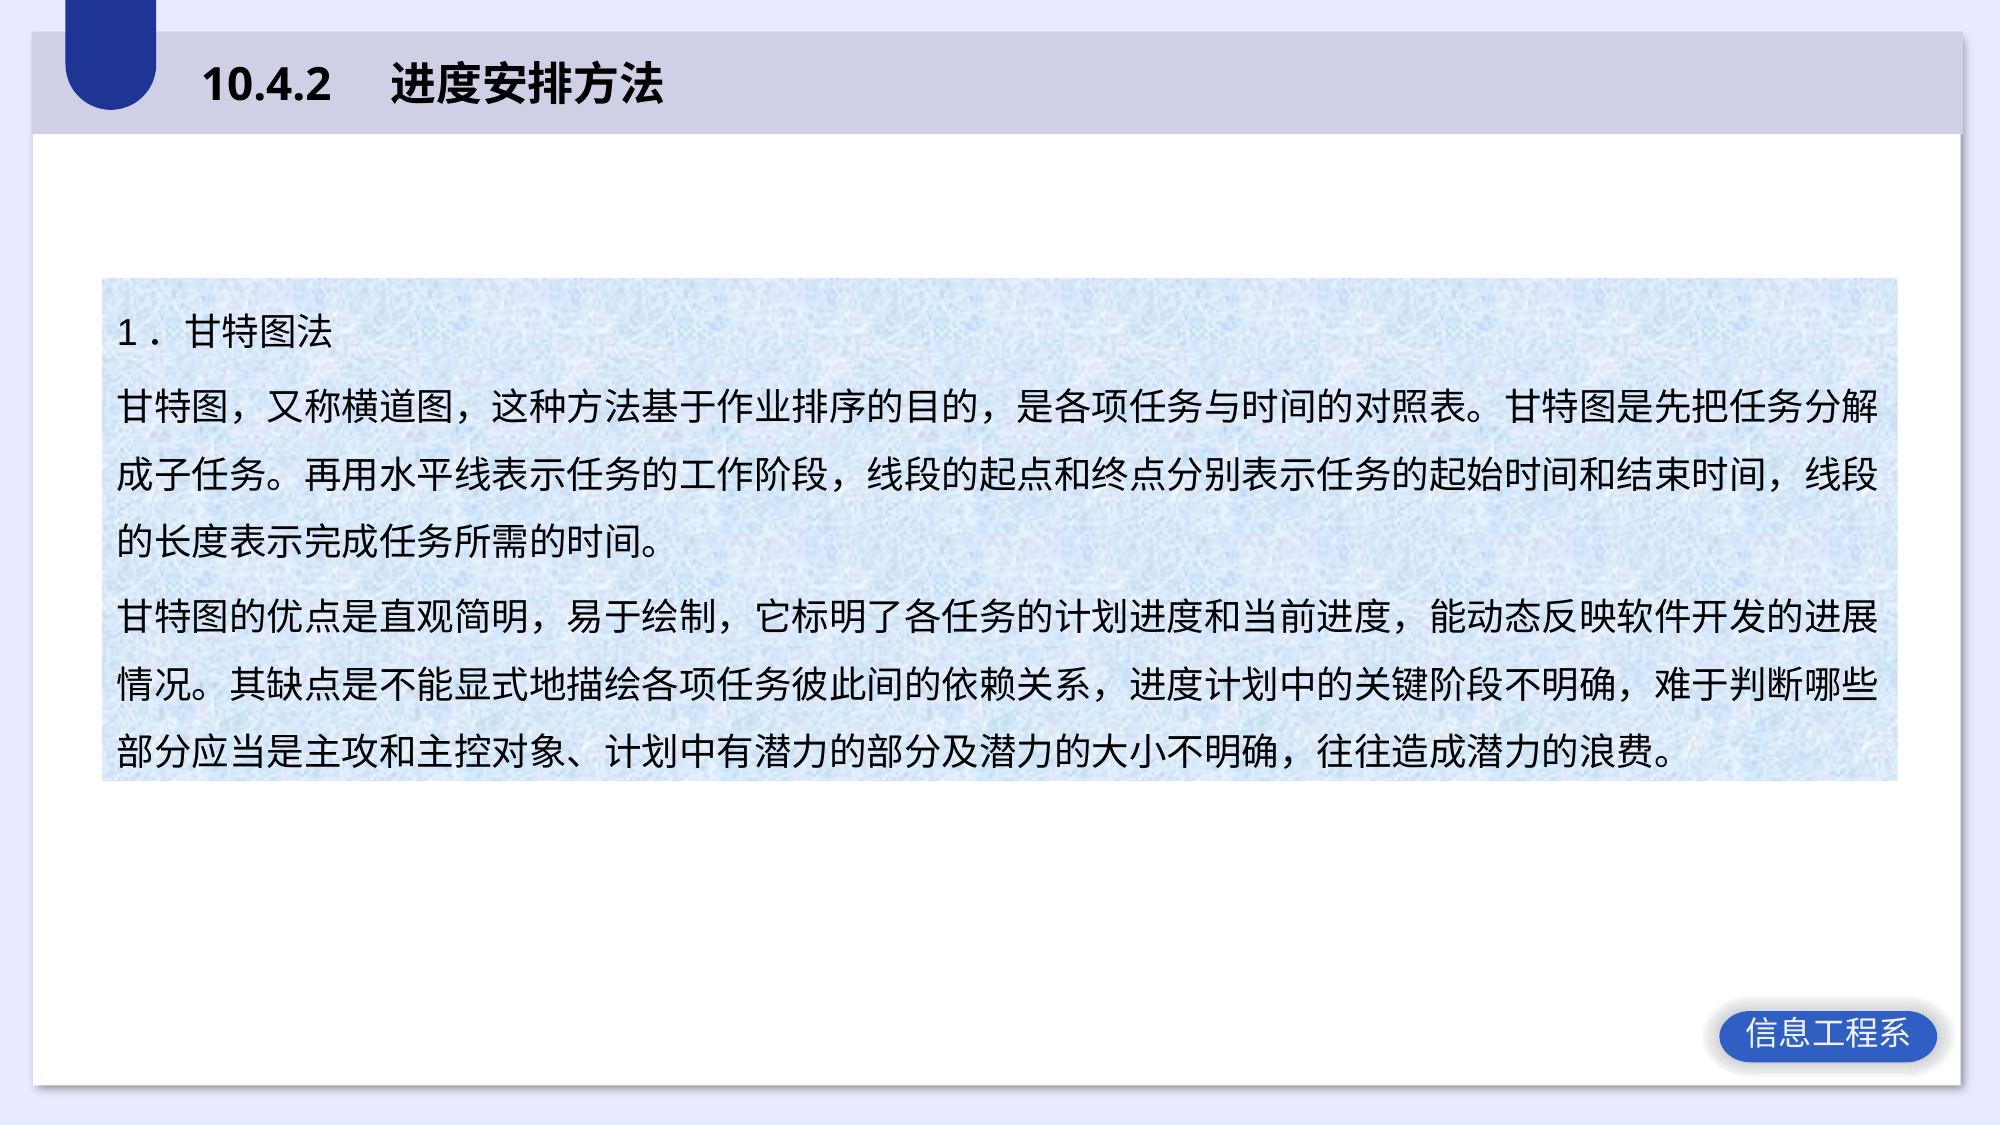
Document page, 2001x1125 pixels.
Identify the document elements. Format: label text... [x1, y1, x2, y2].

text_box 10.4.2 进度安排方法 [186, 47, 702, 117]
text_box 1．甘特图法 甘特图，又称横道图，这种方法基于作业排序的目的，是各项任务与时间的对照表。甘特图是先把任务分解成子任务。再用水平线表示任务的工作阶段，线段的起点和终点分别表示任务的起始时间和结束时间，线段的长度表示完成任务所需的时间。 甘特图的优点是直观简明，易于绘制，它标明了各任务的计划进度和当前进度，能动态反映软件开发的进展情况。其缺点是不能显式地描绘各项任务彼此间的依赖关系，进度计划中的关键阶段不明确，难于判断哪些部分应当是主攻和主控对象、计划中有潜力的部分及潜力的大小不明确，往往造成潜力的浪费。 [102, 278, 1898, 781]
